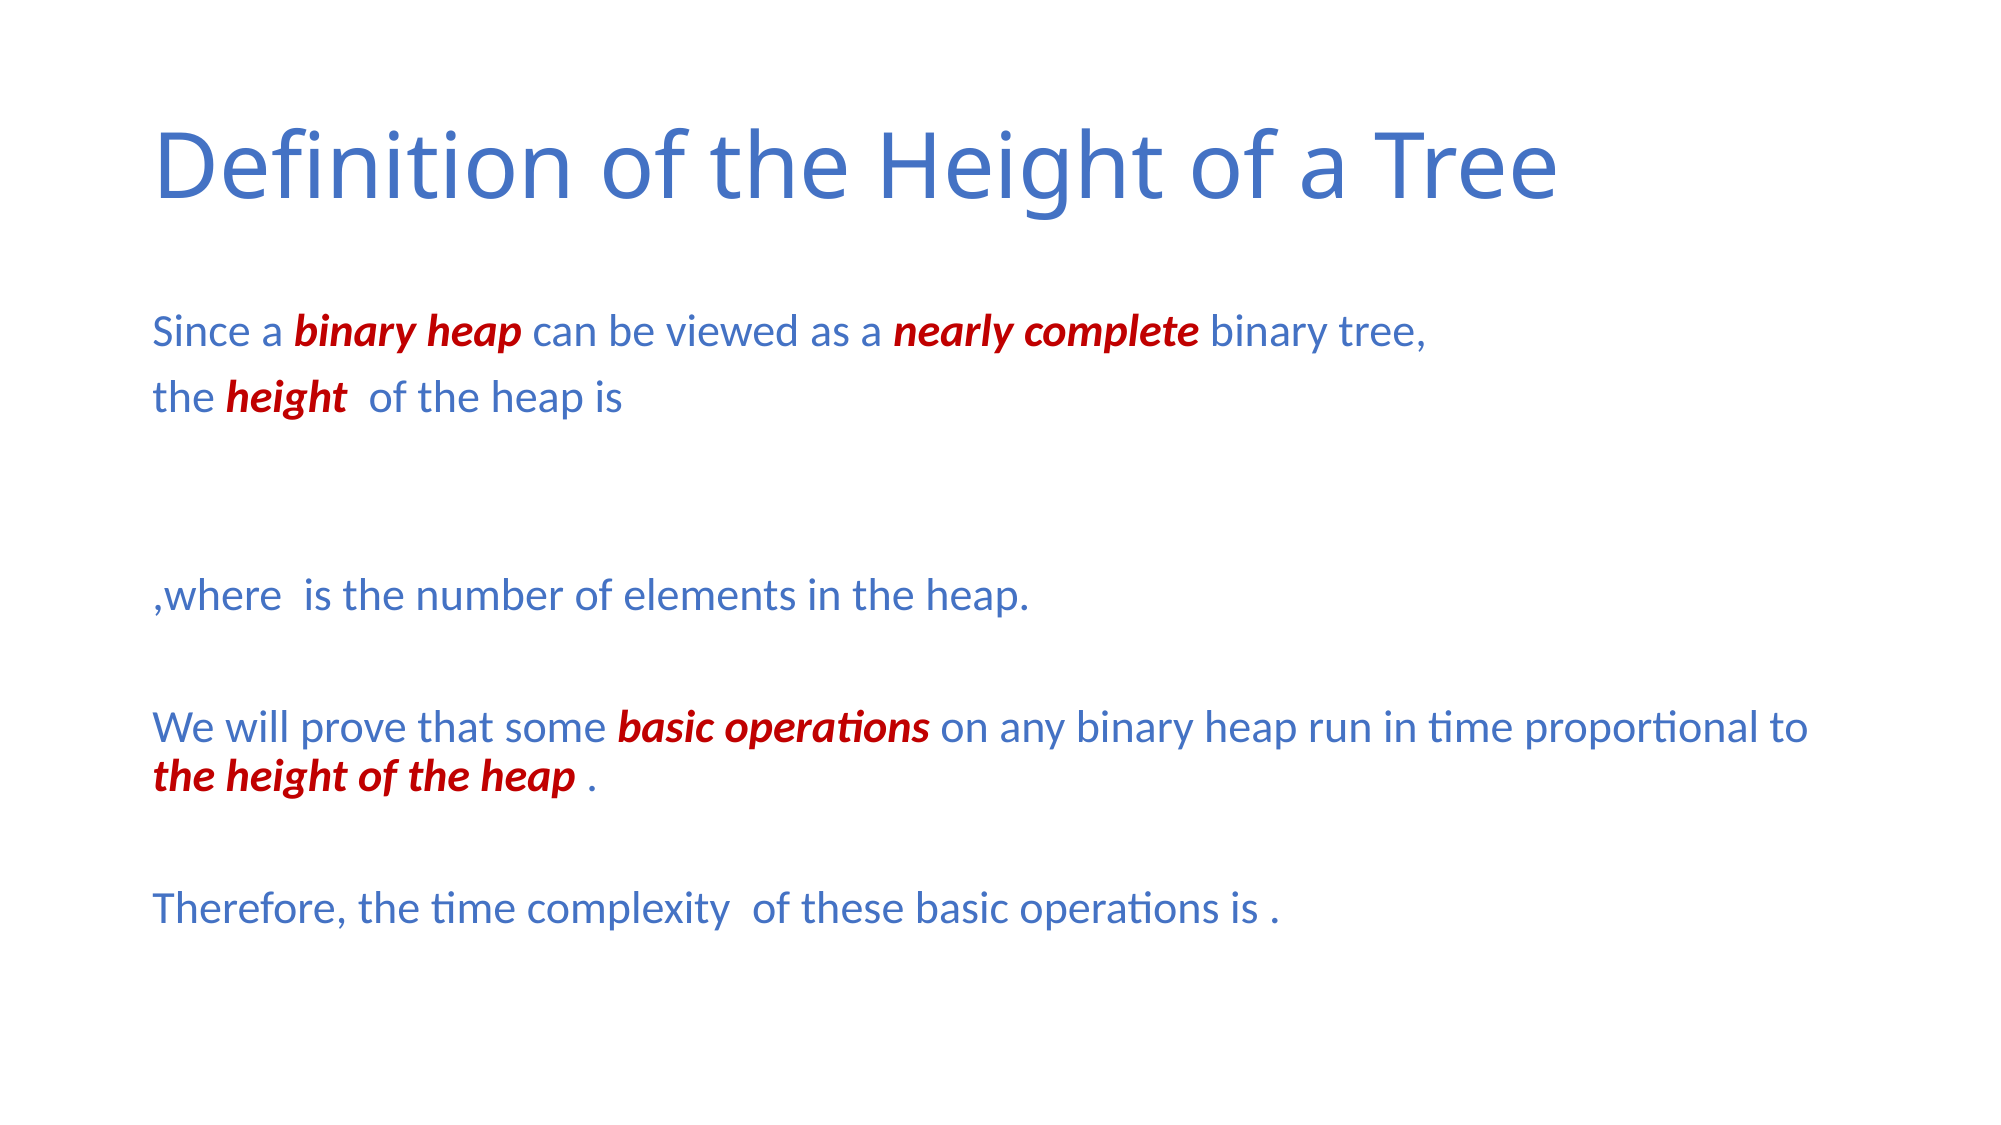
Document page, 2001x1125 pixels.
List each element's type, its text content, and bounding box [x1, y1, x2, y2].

title Definition of the Height of a Tree [137, 59, 1863, 278]
